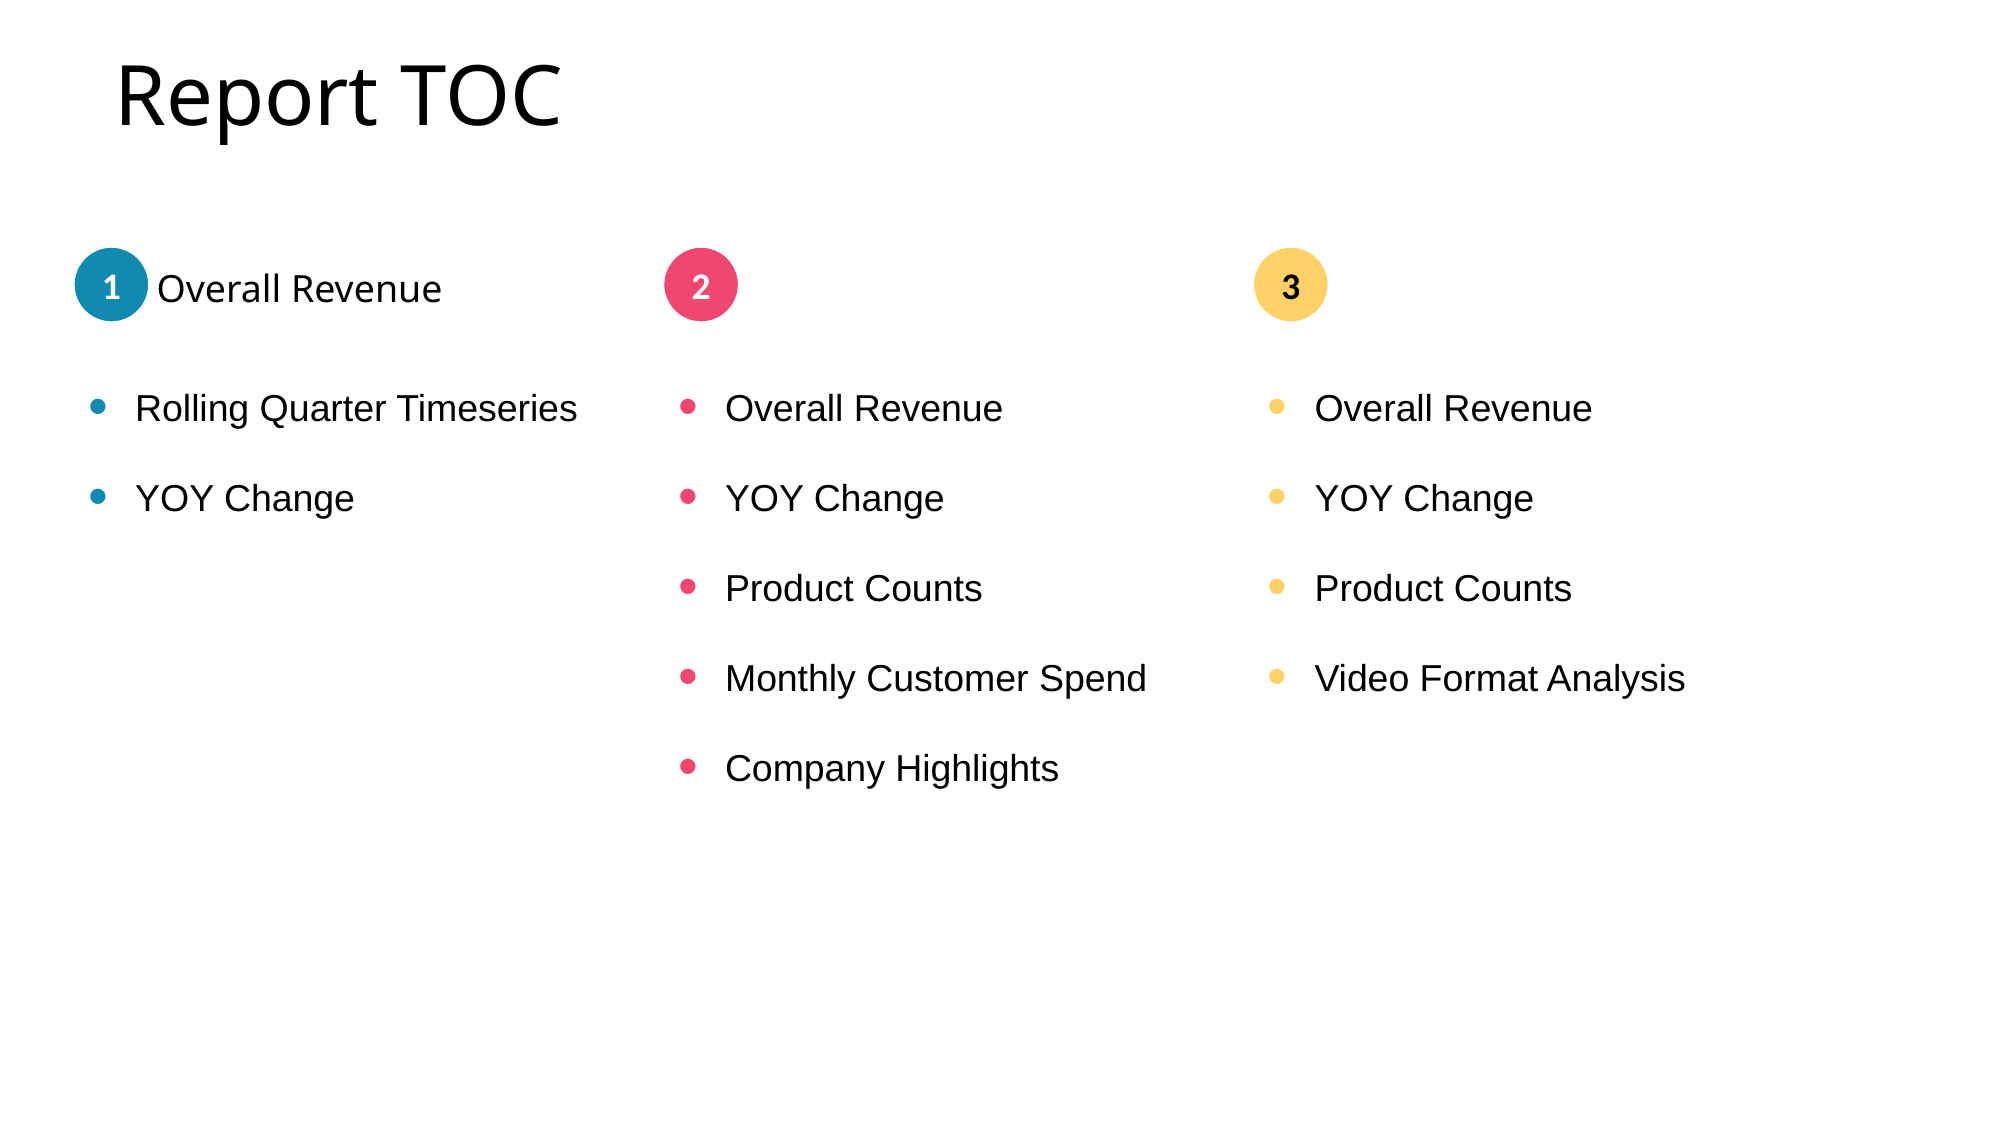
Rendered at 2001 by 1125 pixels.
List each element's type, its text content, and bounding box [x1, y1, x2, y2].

text_box 3 [1251, 245, 1330, 324]
text_box 1 [72, 245, 151, 324]
text_box 2 [662, 245, 740, 324]
text_box Rolling Quarter Timeseries YOY Change [73, 376, 613, 527]
text_box Overall Revenue YOY Change Product Counts Video Format Analysis [1253, 376, 1792, 707]
text_box Overall Revenue Customer Analysis Product Analysis [99, 257, 1900, 1125]
text_box Overall Revenue YOY Change Product Counts Monthly Customer Spend Company Highlights [663, 376, 1203, 797]
text_box Report TOC [99, 34, 1270, 149]
